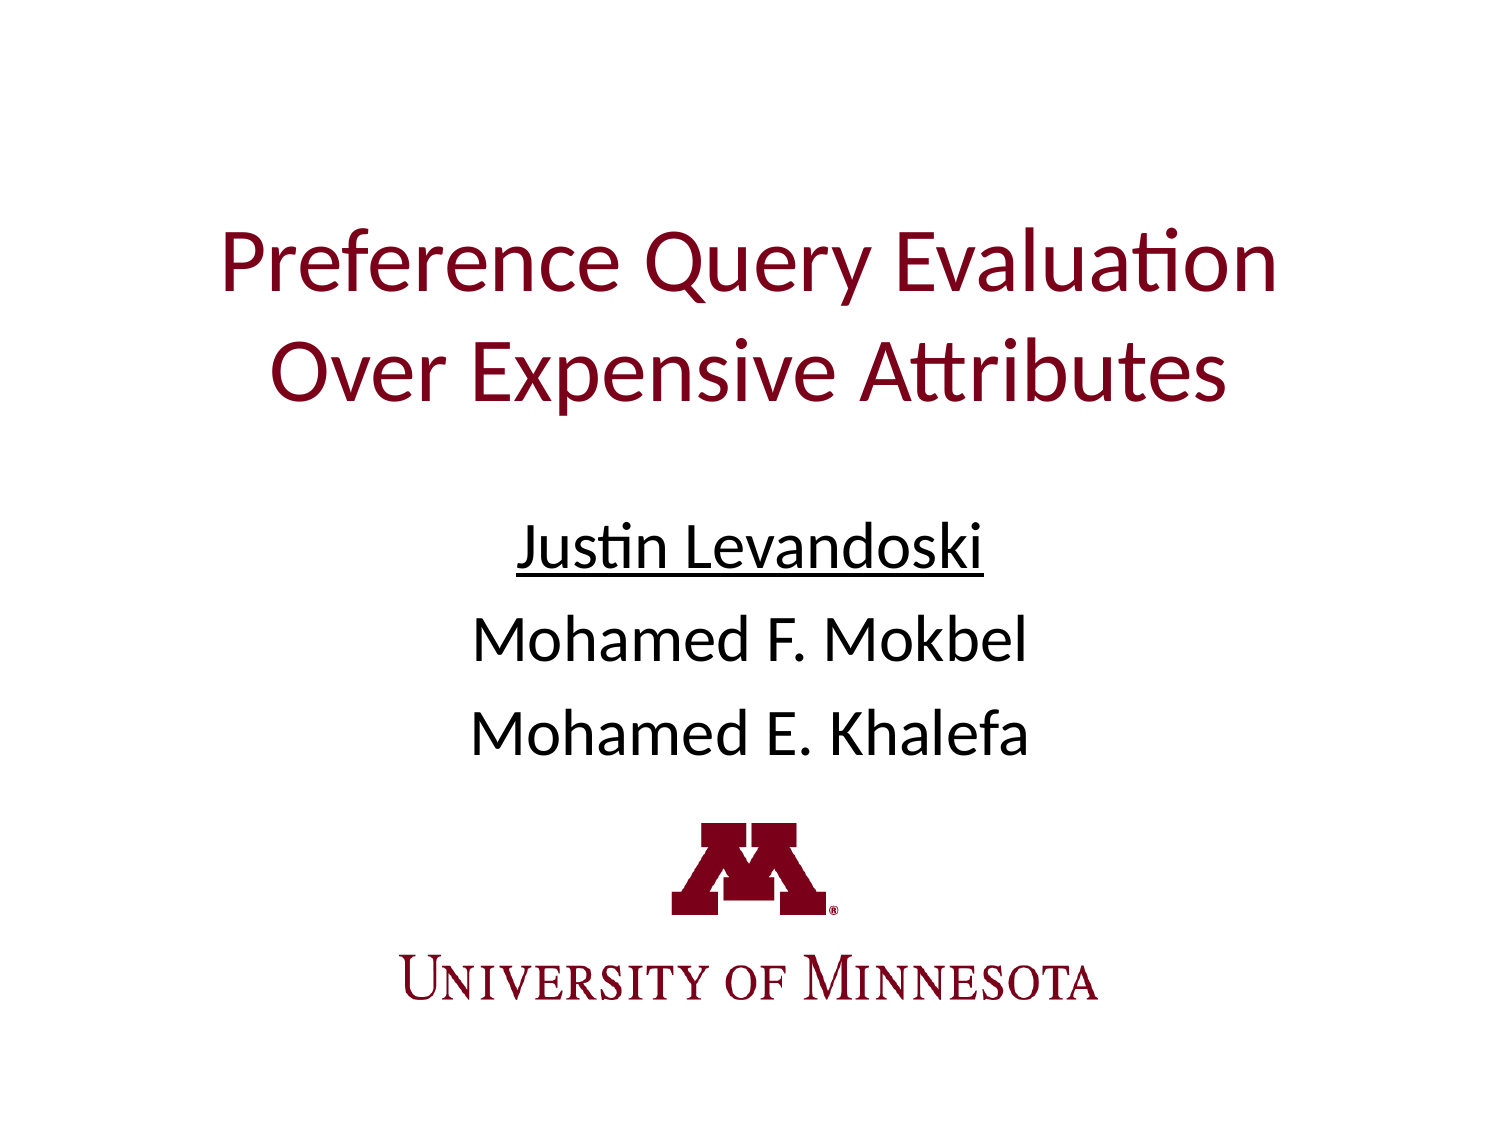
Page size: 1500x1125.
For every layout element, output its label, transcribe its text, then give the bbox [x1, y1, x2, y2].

picture [399, 823, 1098, 1000]
subtitle Justin Levandoski Mohamed F. Mokbel Mohamed E. Khalefa [224, 494, 1276, 770]
title Preference Query Evaluation Over Expensive Attributes [112, 215, 1388, 404]
